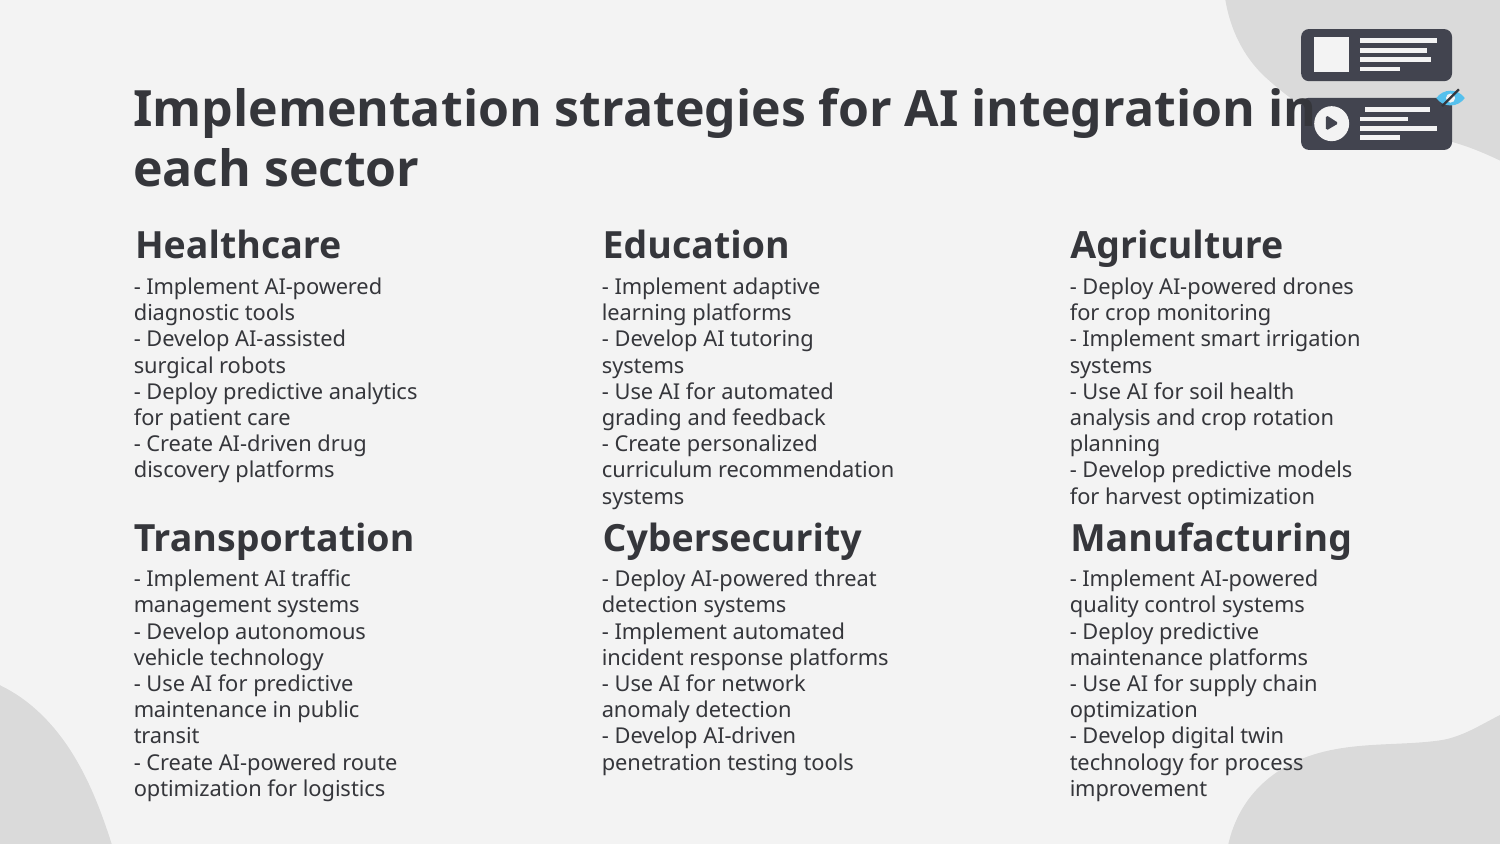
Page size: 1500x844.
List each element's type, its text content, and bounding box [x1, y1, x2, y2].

title Implementation strategies for AI integration in each sector [118, 60, 1382, 215]
subtitle Cybersecurity [587, 466, 913, 574]
subtitle Healthcare [120, 173, 445, 281]
subtitle Agriculture [1055, 173, 1380, 257]
subtitle - Implement AI traffic management systems - Develop autonomous vehicle technology - Use AI for predictive maintenance in public transit - Create AI-powered route optimization for logistics [118, 574, 445, 783]
subtitle Manufacturing [1055, 466, 1380, 574]
subtitle - Implement AI-powered quality control systems - Deploy predictive maintenance platforms - Use AI for supply chain optimization - Develop digital twin technology for process improvement [1054, 549, 1381, 805]
subtitle Transportation [118, 466, 445, 574]
subtitle - Implement adaptive learning platforms - Develop AI tutoring systems - Use AI for automated grading and feedback - Create personalized curriculum recommendation systems [586, 257, 913, 498]
subtitle - Implement AI-powered diagnostic tools - Develop AI-assisted surgical robots - Deploy predictive analytics for patient care - Create AI-driven drug discovery platforms [118, 257, 445, 466]
subtitle Education [587, 173, 913, 281]
subtitle - Deploy AI-powered threat detection systems - Implement automated incident response platforms - Use AI for network anomaly detection - Develop AI-driven penetration testing tools [586, 549, 913, 783]
subtitle - Deploy AI-powered drones for crop monitoring - Implement smart irrigation systems - Use AI for soil health analysis and crop rotation planning - Develop predictive models for harvest optimization [1054, 257, 1381, 484]
